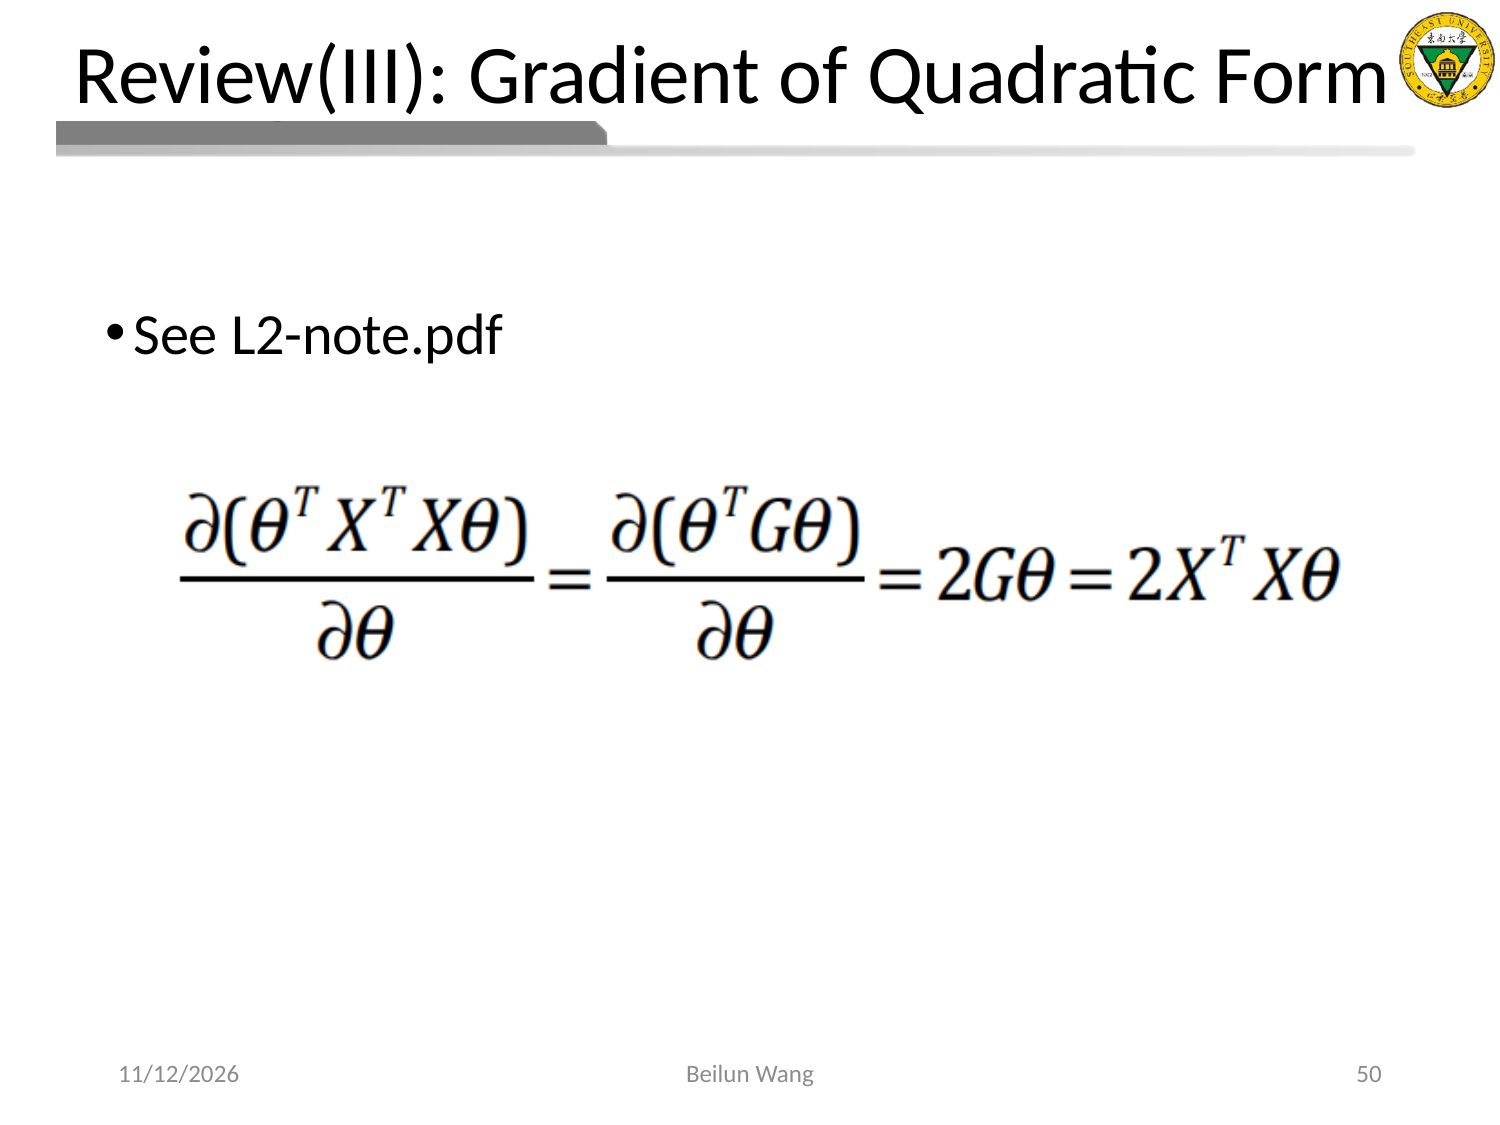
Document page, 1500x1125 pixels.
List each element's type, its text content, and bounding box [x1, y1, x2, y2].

picture [1397, 10, 1496, 109]
text_box Review(III): Gradient of Quadratic Form [72, 18, 1462, 121]
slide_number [103, 1042, 441, 1103]
footer Beilun Wang [496, 1042, 1004, 1103]
picture [55, 121, 1420, 160]
slide_number 50 [1059, 1042, 1397, 1103]
picture [134, 431, 1448, 706]
text_box See L2-note.pdf [103, 282, 1266, 367]
